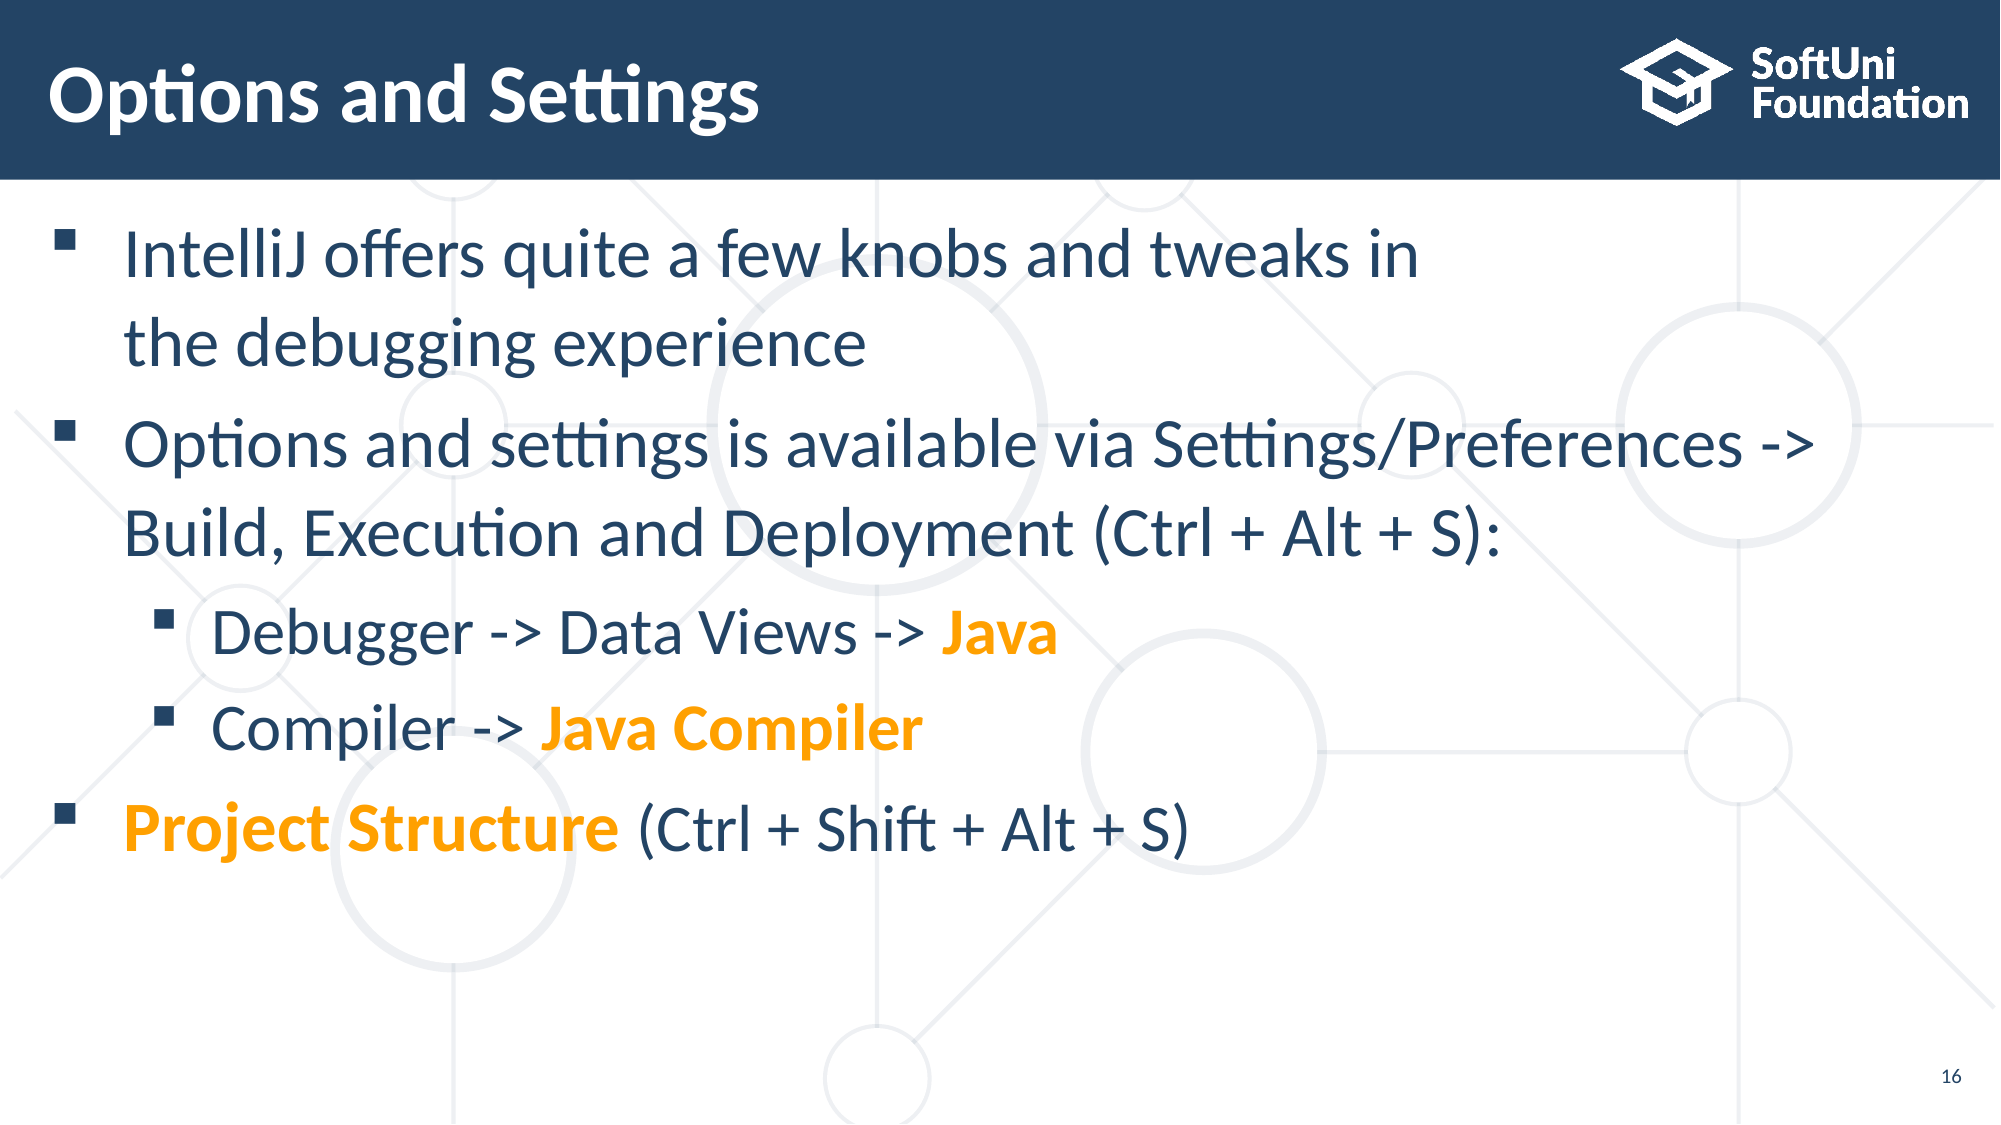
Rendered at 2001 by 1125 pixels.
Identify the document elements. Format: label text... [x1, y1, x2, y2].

picture [1619, 38, 1968, 126]
slide_number 16 [1897, 1049, 1968, 1101]
title Options and Settings [31, 16, 1591, 162]
list IntelliJ offers quite a few knobs and tweaks in the debugging experience Options and settings is available via Settings/Preferences -> Build, Execution and Deployment (Ctrl + Alt + S): Debugger -> Data Views -> Java Compiler -> Java Compiler Project Structure (Ctrl + Shift + Alt + S) [31, 196, 1970, 1050]
